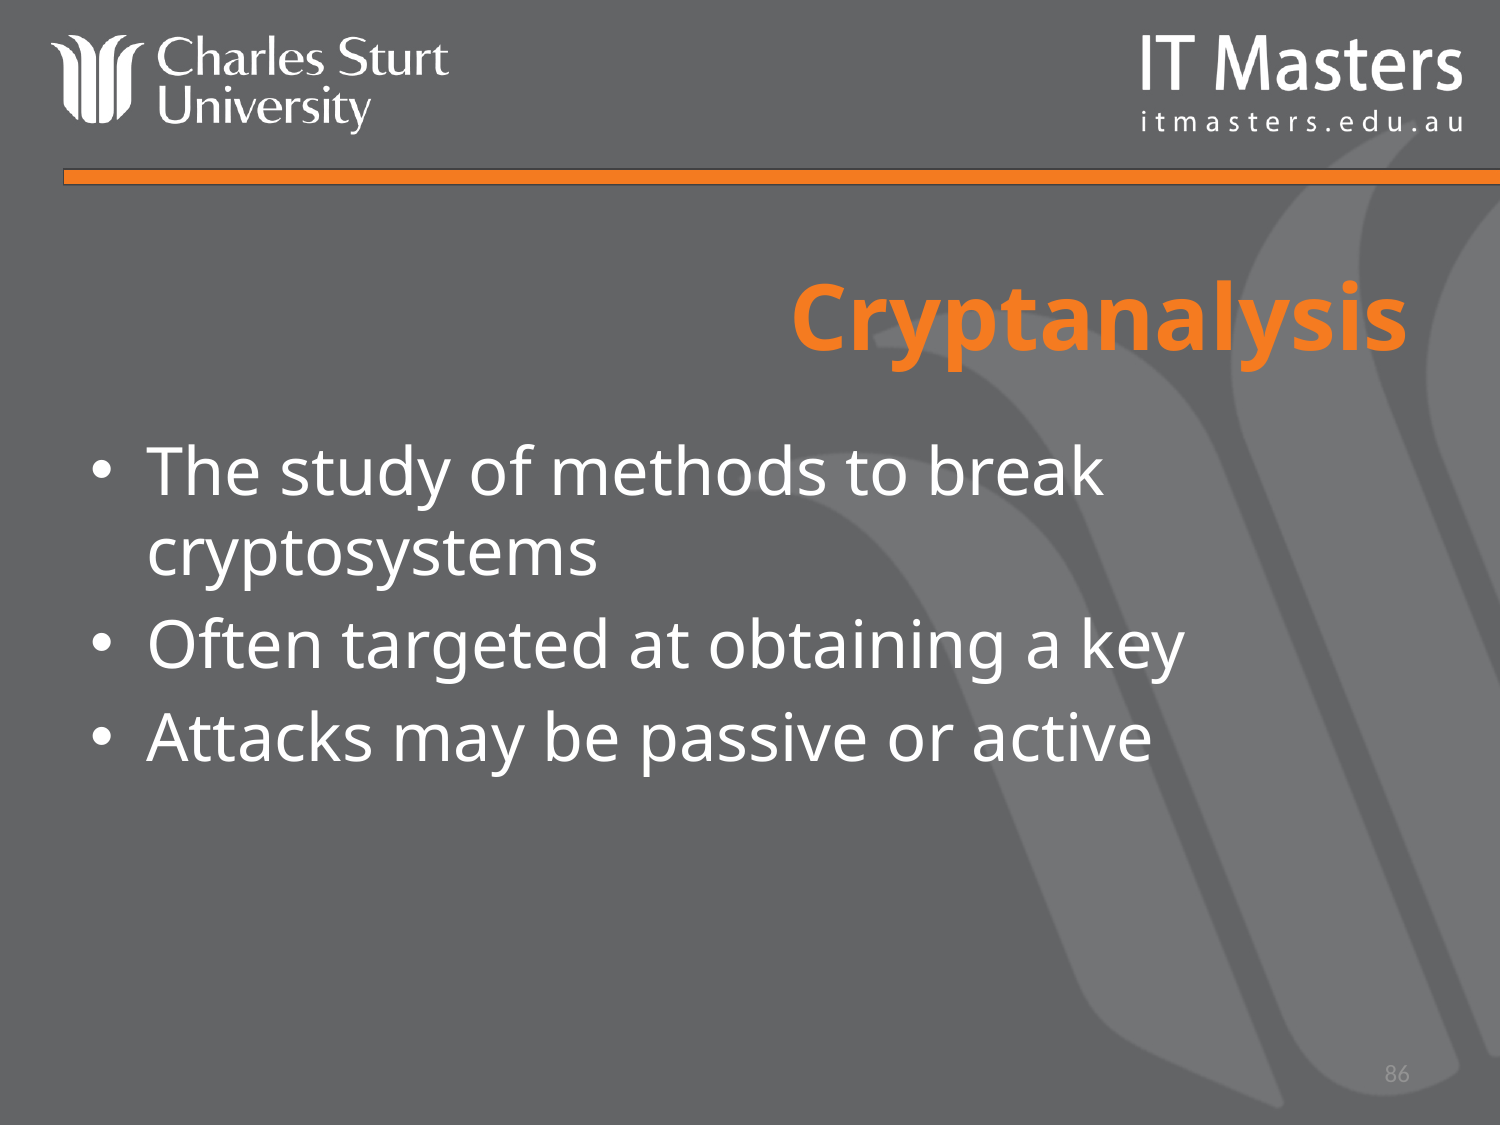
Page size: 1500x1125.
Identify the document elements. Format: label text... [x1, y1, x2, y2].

list The study of methods to break cryptosystems Often targeted at obtaining a key Attacks may be passive or active [75, 420, 1425, 1005]
picture [0, 0, 1500, 1125]
slide_number 86 [1074, 1042, 1425, 1103]
title Cryptanalysis [75, 219, 1425, 408]
